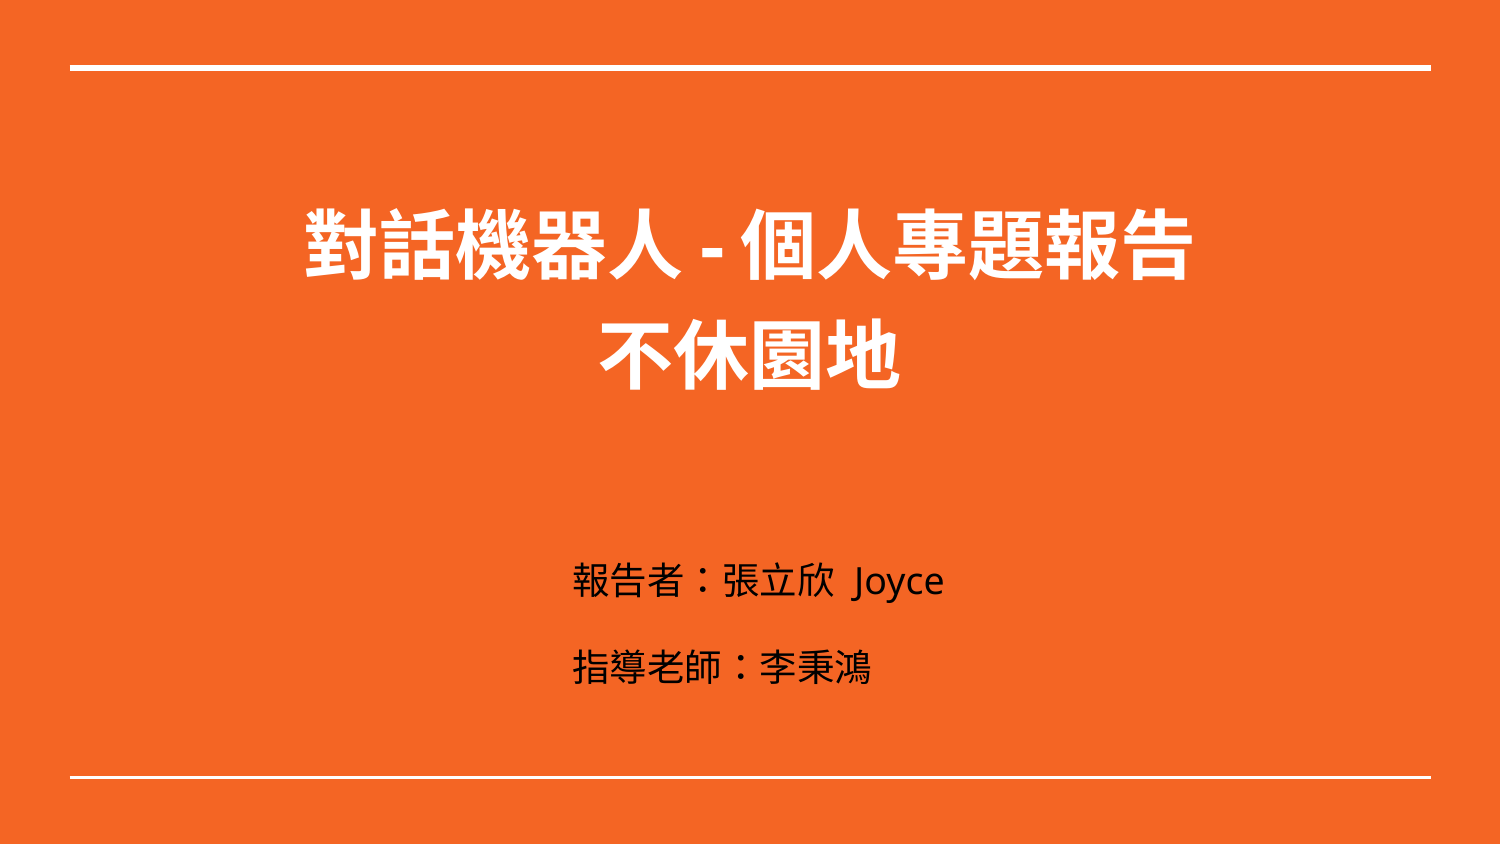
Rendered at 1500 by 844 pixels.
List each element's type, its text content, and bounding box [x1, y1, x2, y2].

subtitle 報告者：張立欣 Joyce 指導老師：李秉鴻 [557, 527, 1083, 732]
title 對話機器人-個人專題報告 不休園地 [69, 168, 1431, 422]
